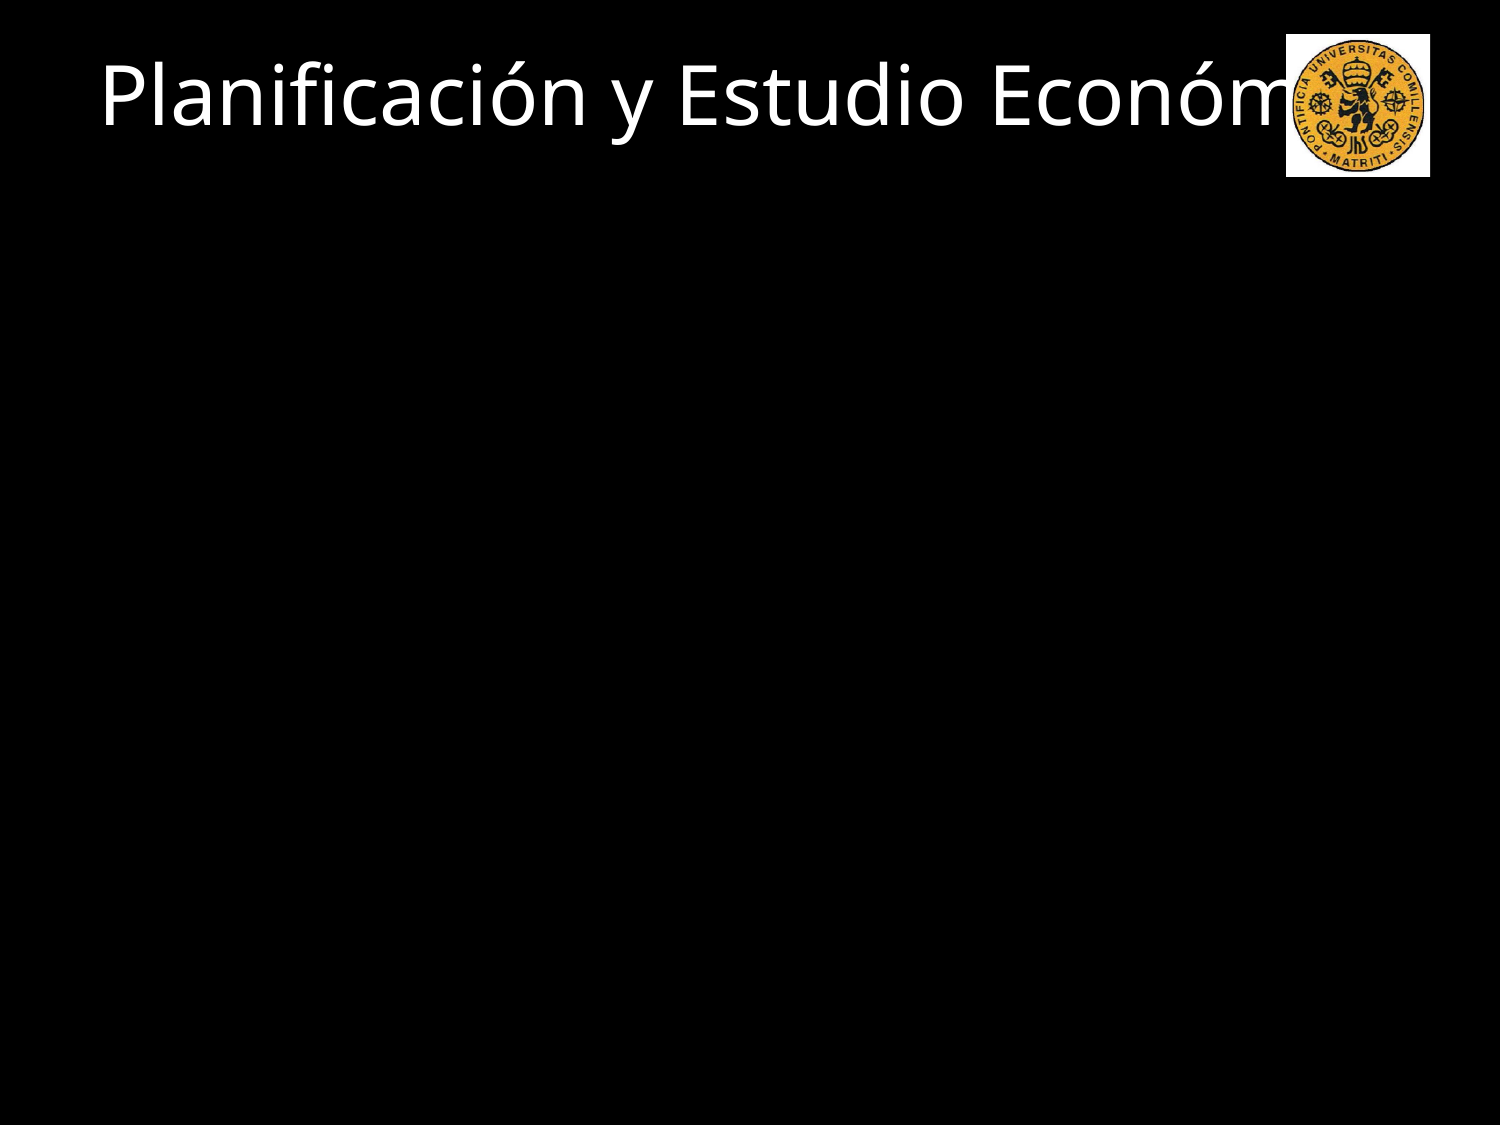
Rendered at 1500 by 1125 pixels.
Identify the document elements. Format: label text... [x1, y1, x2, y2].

picture [1285, 33, 1431, 177]
text_box Planificación y Estudio Económico [83, 34, 1283, 149]
